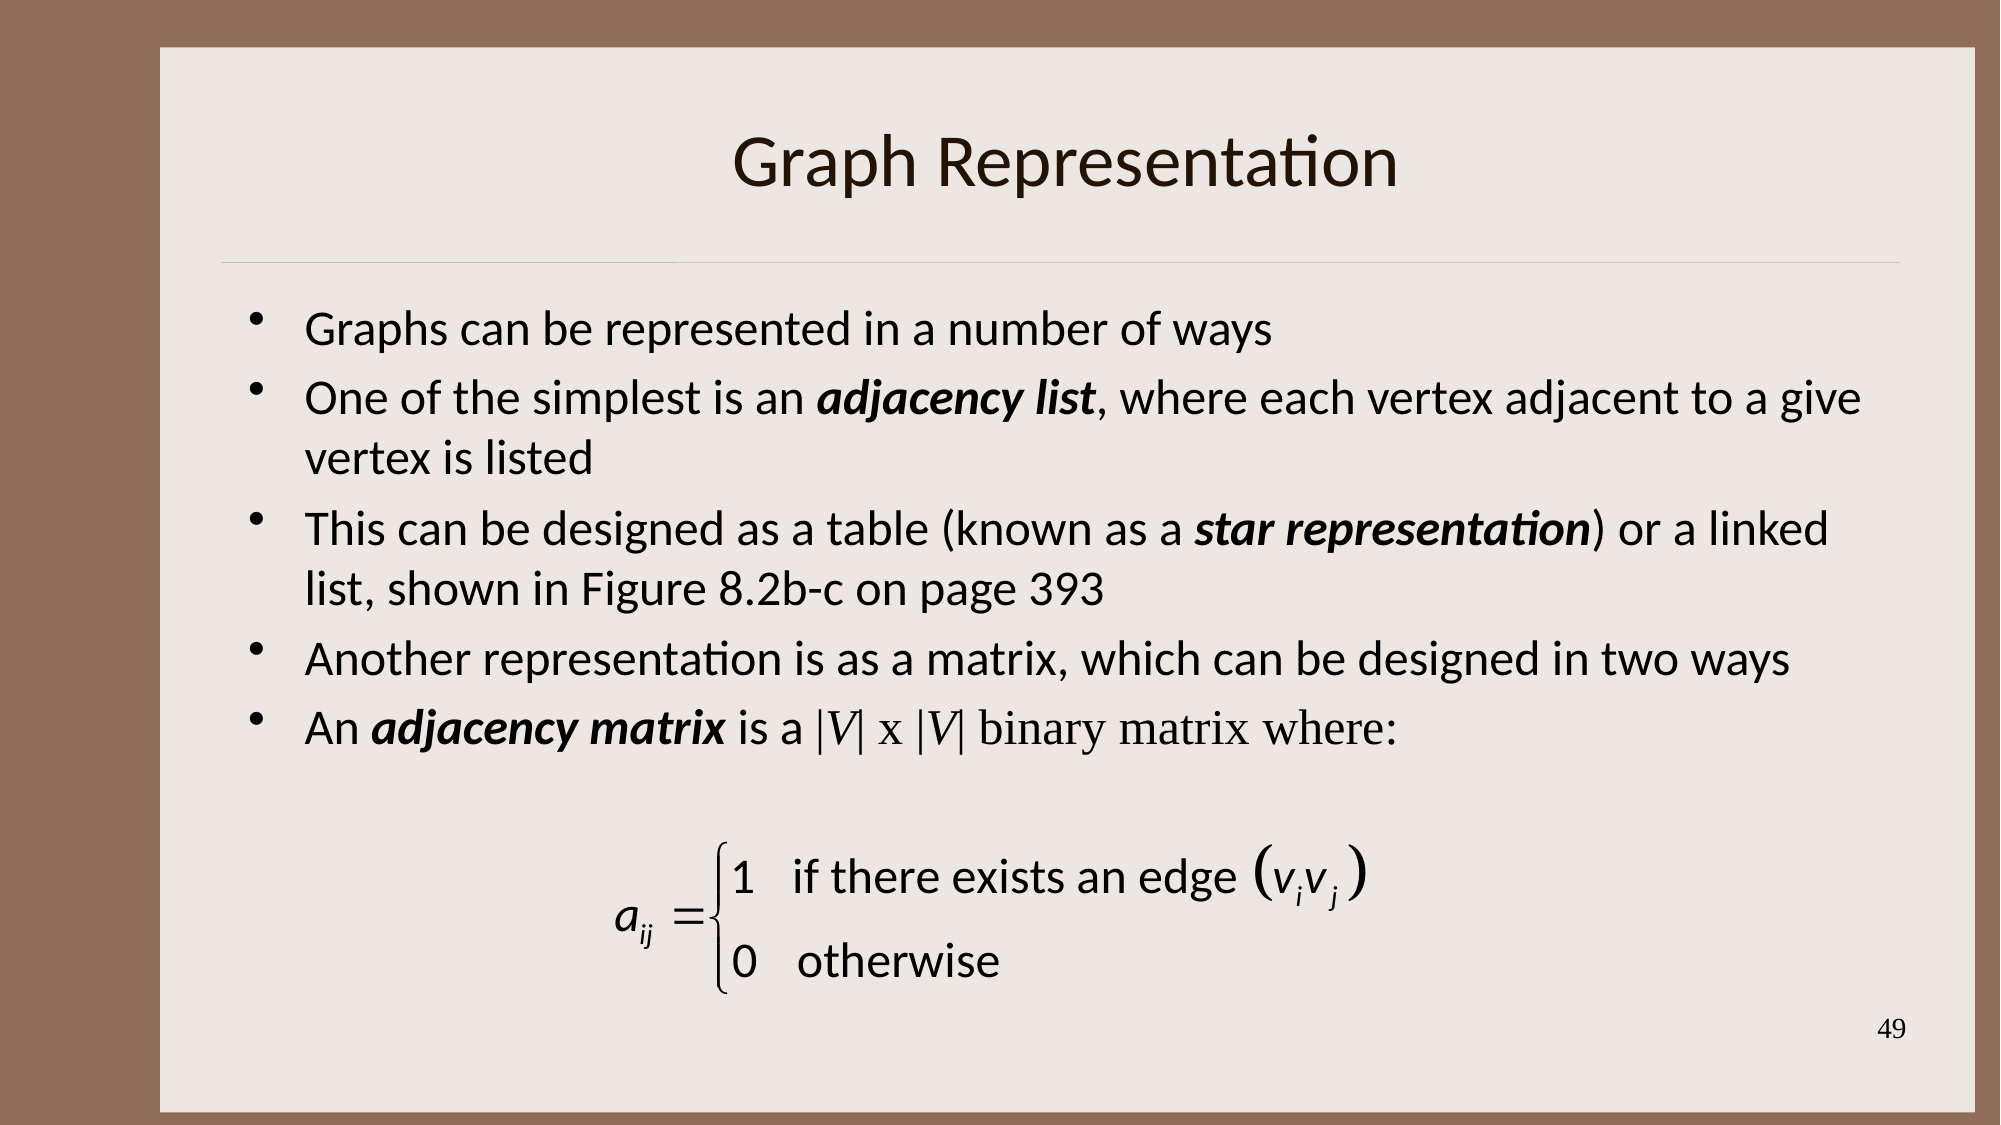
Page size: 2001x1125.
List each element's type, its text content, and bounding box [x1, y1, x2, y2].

list Graphs can be represented in a number of ways One of the simplest is an adjacency list, where each vertex adjacent to a give vertex is listed This can be designed as a table (known as a star representation) or a linked list, shown in Figure 8.2b-c on page 393 Another representation is as a matrix, which can be designed in two ways An adjacency matrix is a |V| x |V| binary matrix where: [233, 287, 1900, 963]
title Graph Representation [233, 62, 1900, 250]
slide_number 49 [1505, 1001, 1922, 1077]
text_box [612, 837, 1367, 1001]
